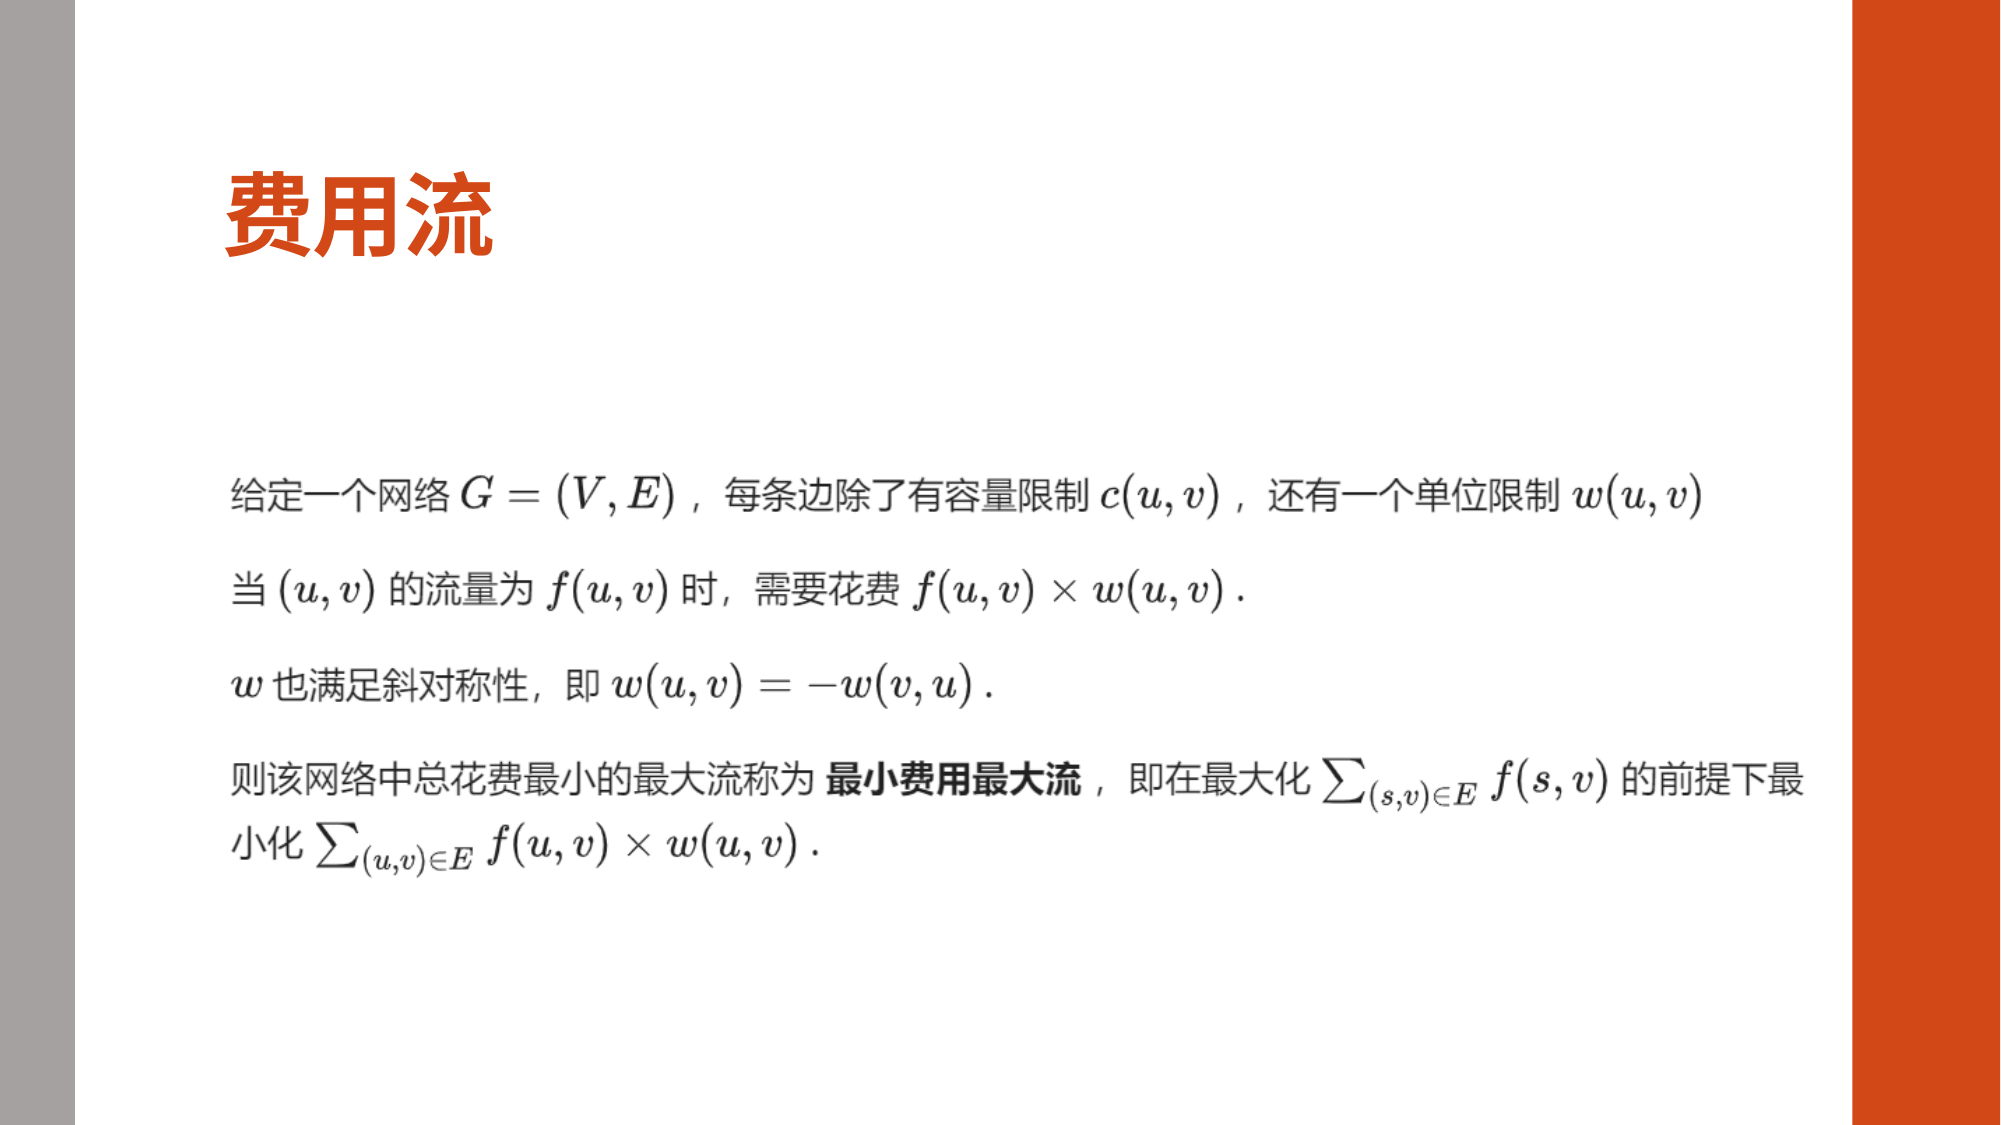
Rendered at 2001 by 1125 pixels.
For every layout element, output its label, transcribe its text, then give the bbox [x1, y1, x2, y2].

title 费用流 [206, 48, 1797, 278]
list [206, 448, 1817, 906]
